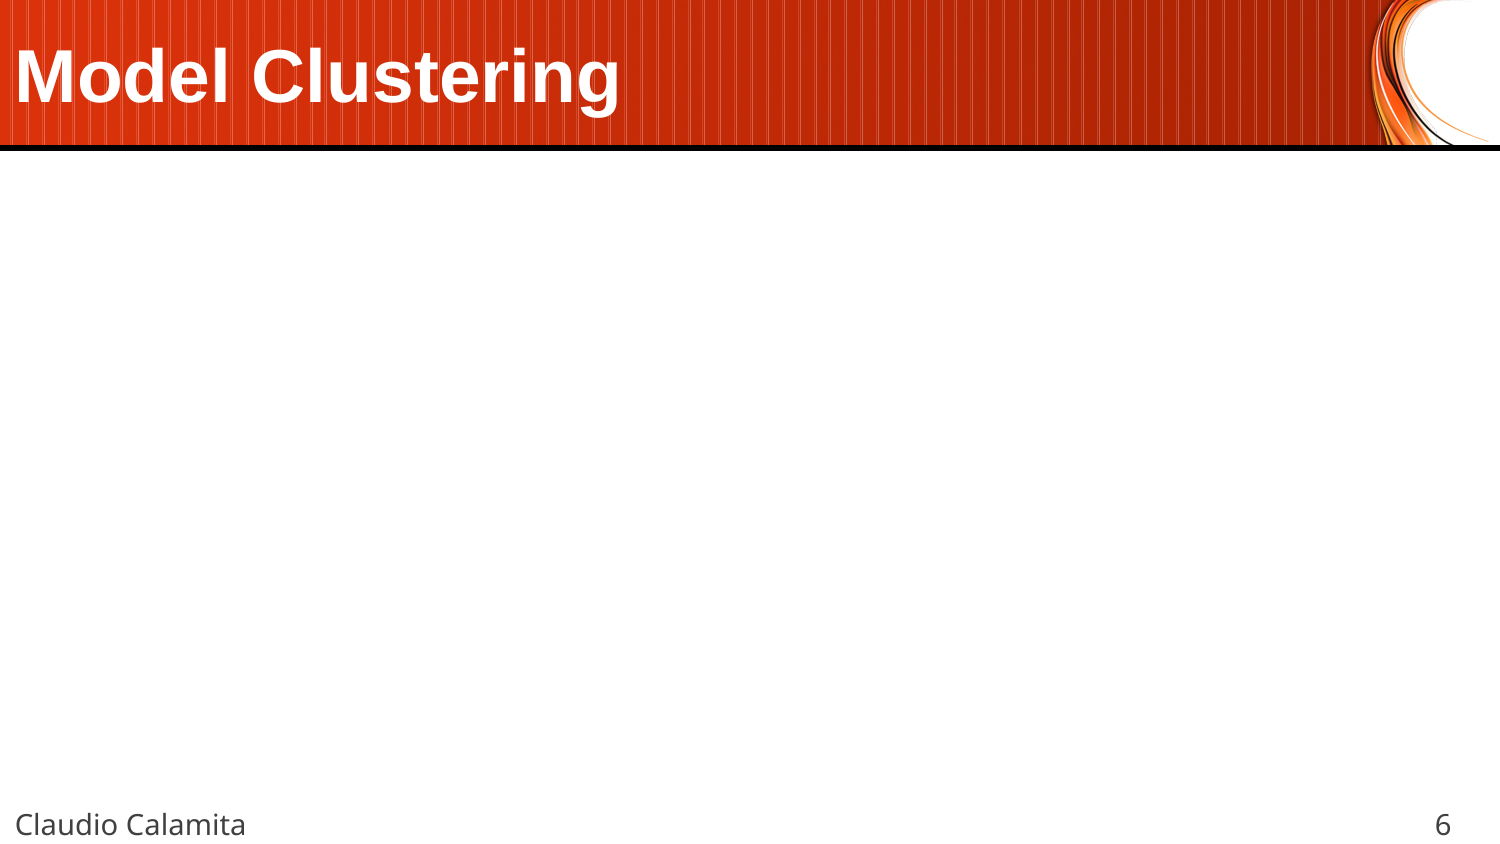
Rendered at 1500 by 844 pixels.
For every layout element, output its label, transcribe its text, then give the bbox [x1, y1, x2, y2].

slide_number 6 [1420, 798, 1500, 844]
title Model Clustering [0, 0, 1365, 146]
footer Claudio Calamita [0, 798, 475, 844]
picture [0, 0, 1500, 844]
